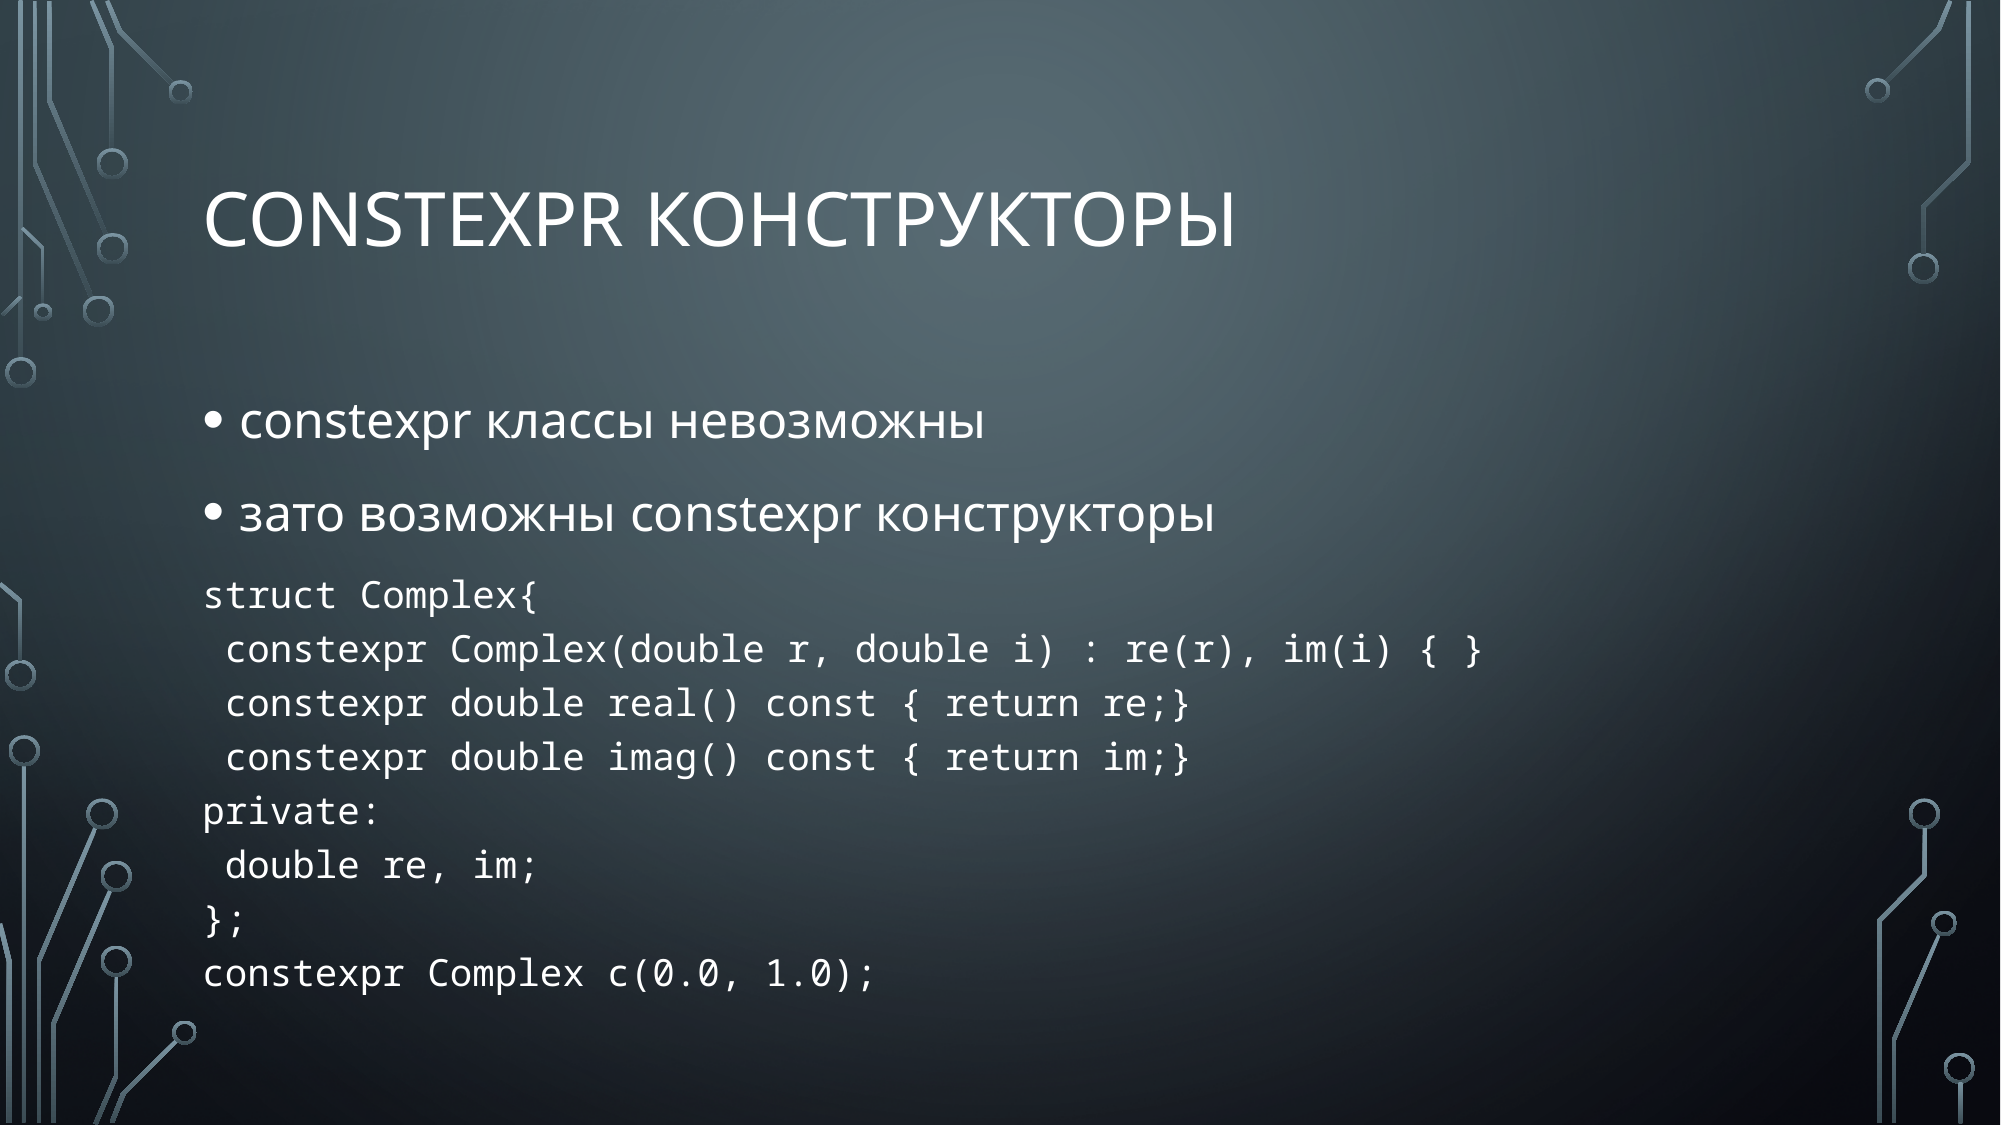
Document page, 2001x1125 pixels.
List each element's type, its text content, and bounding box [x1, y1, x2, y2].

list constexpr классы невозможны зато возможны constexpr конструкторы struct Complex{ constexpr Complex(double r, double i) : re(r), im(i) { } constexpr double real() const { return re;} constexpr double imag() const { return im;} private: double re, im; }; constexpr Сomplex c(0.0, 1.0); [187, 369, 1813, 1040]
title constexpr конструкторы [187, 101, 1813, 344]
